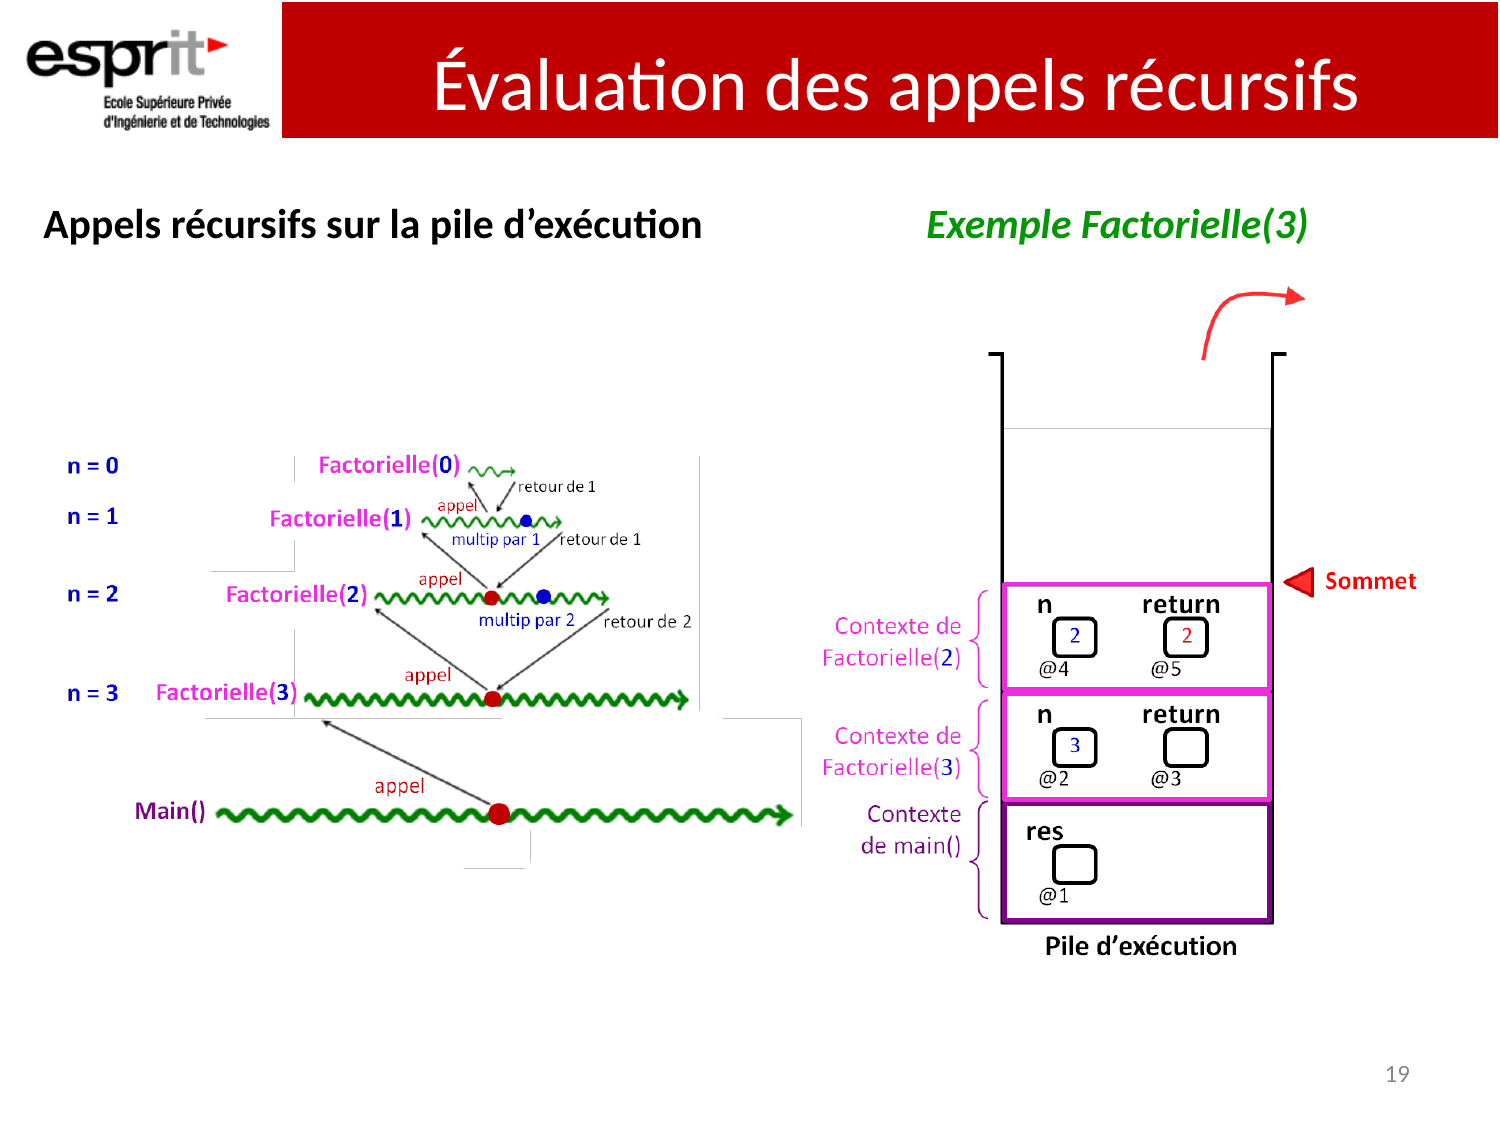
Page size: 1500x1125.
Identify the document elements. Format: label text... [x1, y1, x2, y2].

picture [0, 0, 282, 150]
picture [50, 278, 1436, 970]
text_box Appels récursifs sur la pile d’exécution [0, 189, 1483, 268]
slide_number 19 [1074, 1042, 1425, 1103]
text_box Évaluation des appels récursifs [282, 0, 1500, 141]
text_box Exemple Factorielle(3) [773, 189, 1424, 267]
